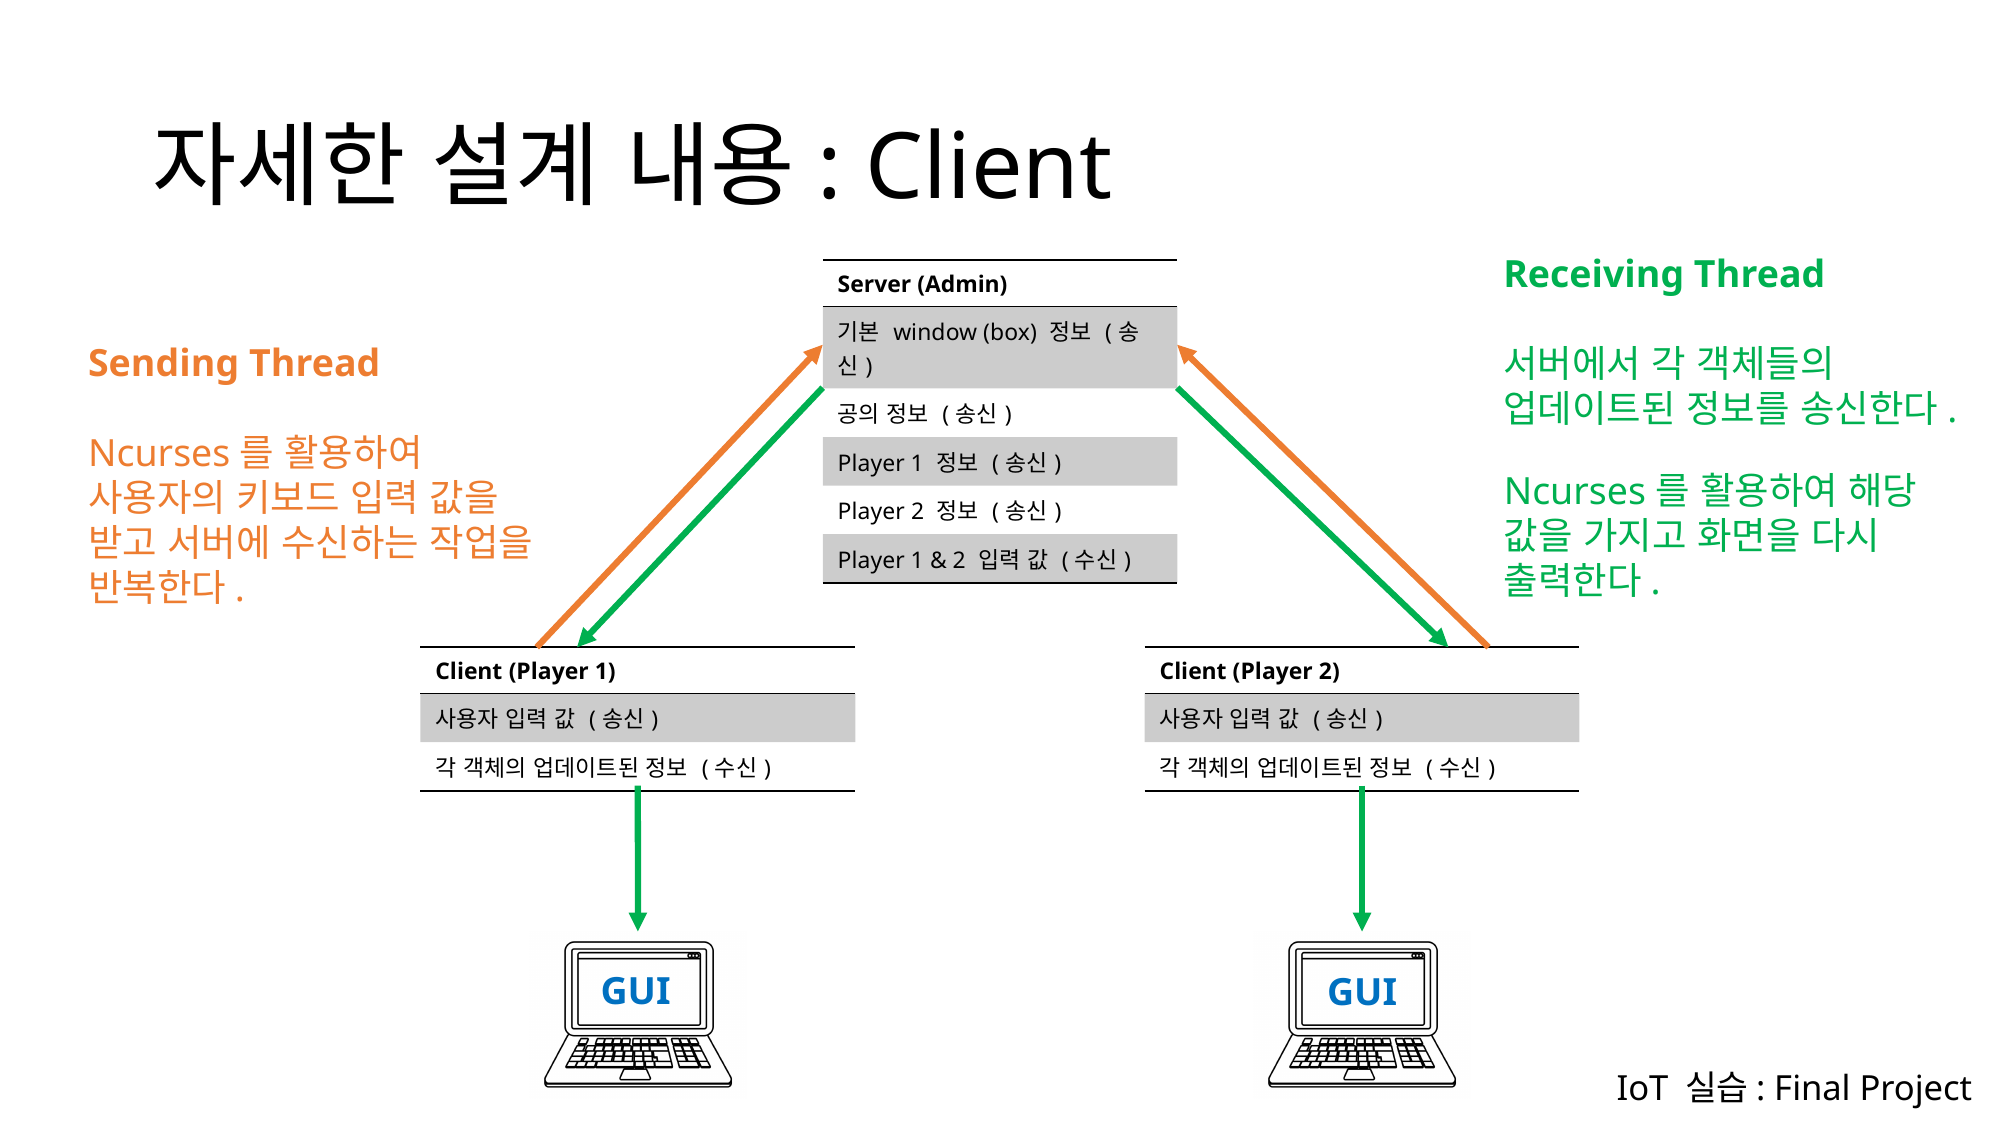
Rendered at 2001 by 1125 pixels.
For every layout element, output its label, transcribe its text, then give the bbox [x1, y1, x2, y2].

table_cell 기본 window (box) 정보 (송신) [823, 307, 1177, 388]
text_box Receiving Thread 서버에서 각 객체들의 업데이트된 정보를 송신한다. [1488, 242, 1976, 438]
table_cell Player 1 & 2 입력 값 (수신) [823, 534, 1177, 582]
picture [529, 931, 747, 1099]
text_box IoT 실습: Final Project [1589, 1062, 2000, 1124]
table_cell 사용자 입력 값 (송신) [420, 694, 855, 742]
table_header Client (Player 1) [420, 648, 855, 693]
text_box Sending Thread Ncurses를 활용하여 사용자의 키보드 입력 값을 받고 서버에 수신하는 작업을 반복한다. [73, 331, 560, 617]
table_cell 각 객체의 업데이트된 정보 (수신) [420, 742, 855, 790]
table_cell 사용자 입력 값 (송신) [1145, 694, 1579, 742]
table_header Server (Admin) [823, 261, 1177, 306]
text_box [536, 344, 823, 648]
text_box Ncurses를 활용하여 해당 값을 가지고 화면을 다시 출력한다. [1489, 459, 1976, 610]
table_cell 공의 정보 (송신) [823, 388, 1177, 437]
table_cell 각 객체의 업데이트된 정보 (수신) [1145, 742, 1579, 790]
title 자세한 설계 내용: Client [137, 59, 1863, 278]
table_header Client (Player 2) [1145, 648, 1579, 693]
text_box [1177, 387, 1449, 648]
table_cell Player 1 정보 (송신) [823, 437, 1177, 486]
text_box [576, 387, 823, 648]
picture [1253, 931, 1471, 1099]
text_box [1177, 344, 1489, 648]
table_cell Player 2 정보 (송신) [823, 486, 1177, 534]
